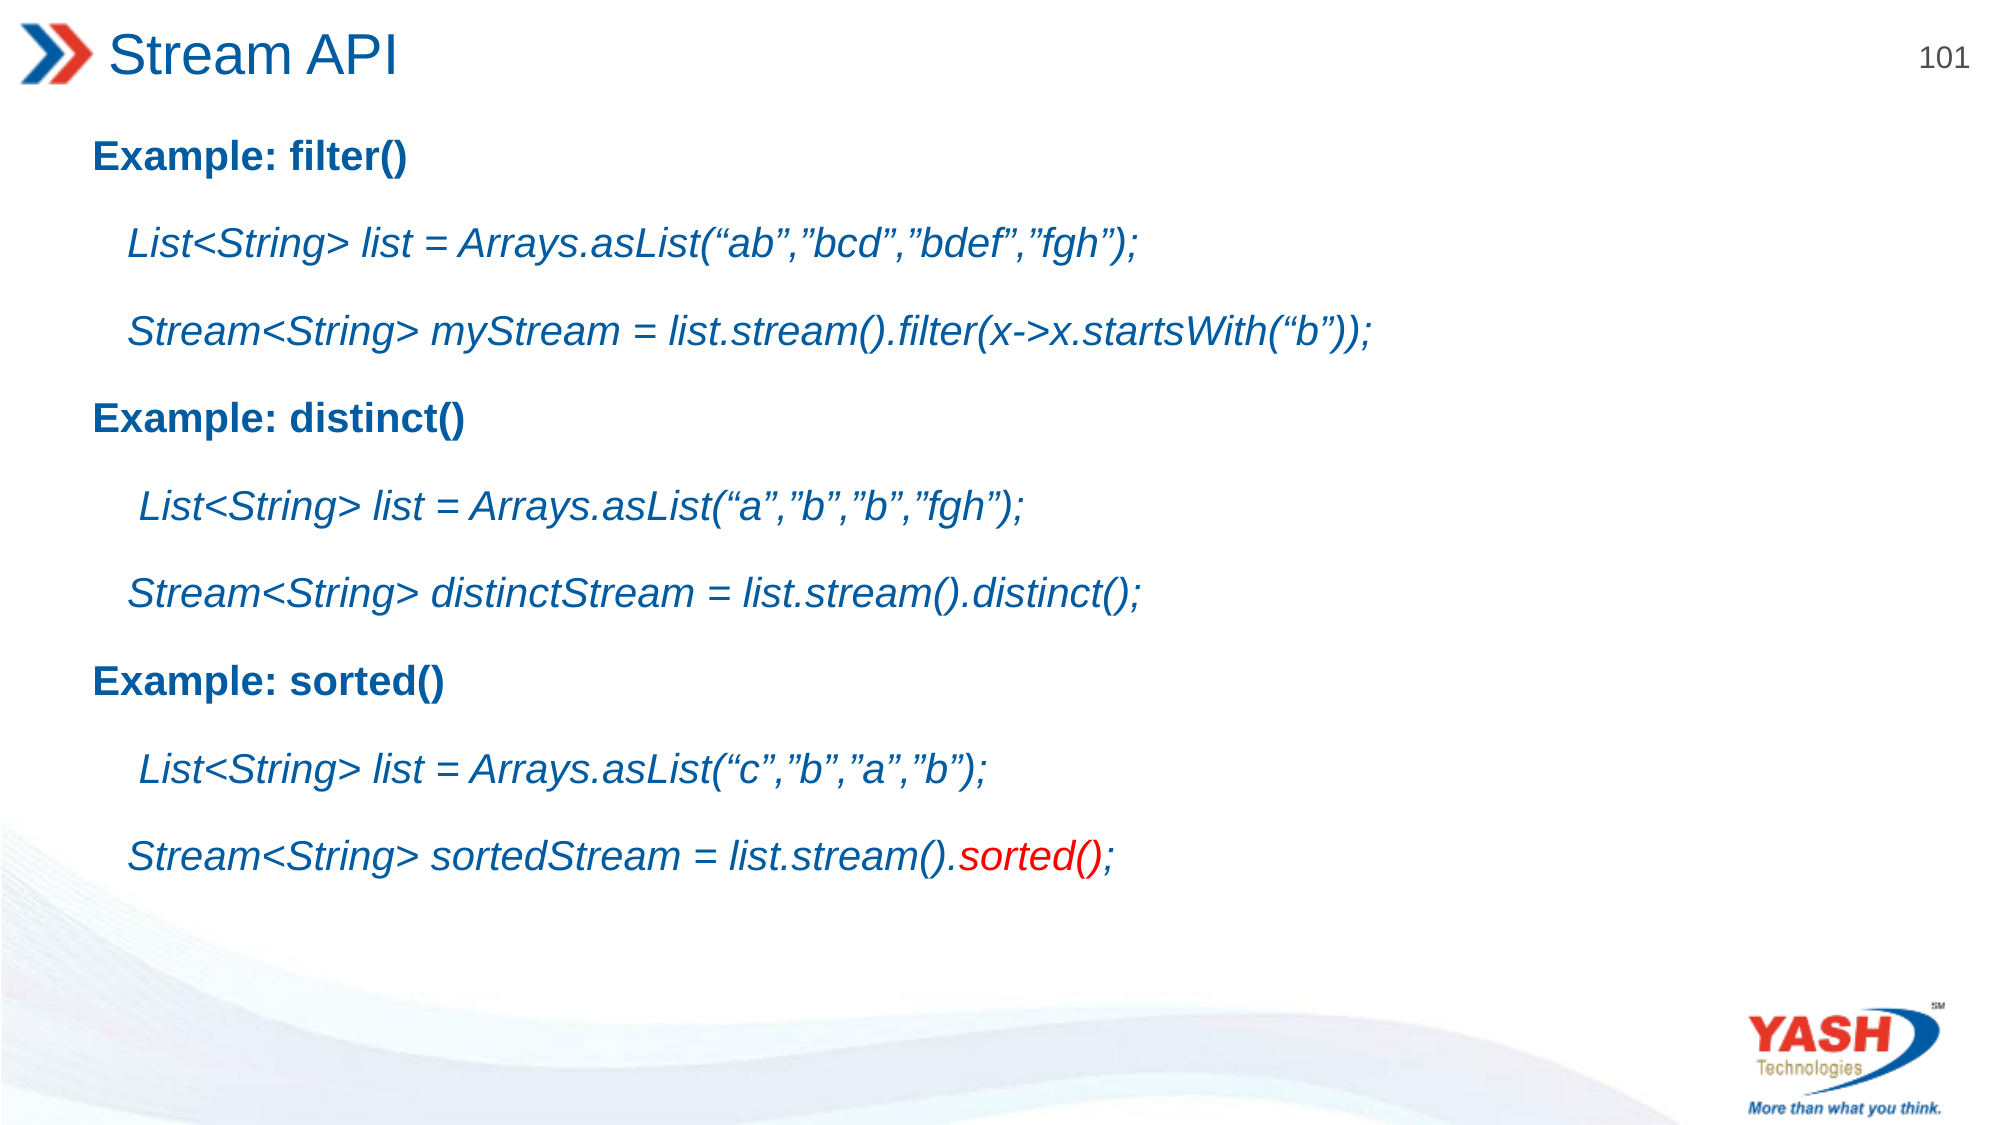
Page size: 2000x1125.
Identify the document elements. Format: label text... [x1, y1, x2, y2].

picture [1, 93, 2000, 1125]
picture [17, 22, 93, 85]
list Example: filter() List<String> list = Arrays.asList(“ab”,”bcd”,”bdef”,”fgh”); Stream<String> myStream = list.stream().filter(x->x.startsWith(“b”)); Example: distinct() List<String> list = Arrays.asList(“a”,”b”,”b”,”fgh”); Stream<String> distinctStream = list.stream().distinct(); Example: sorted() List<String> list = Arrays.asList(“c”,”b”,”a”,”b”); Stream<String> sortedStream = list.stream().sorted(); [77, 120, 1924, 944]
title Stream API [93, 9, 1893, 94]
